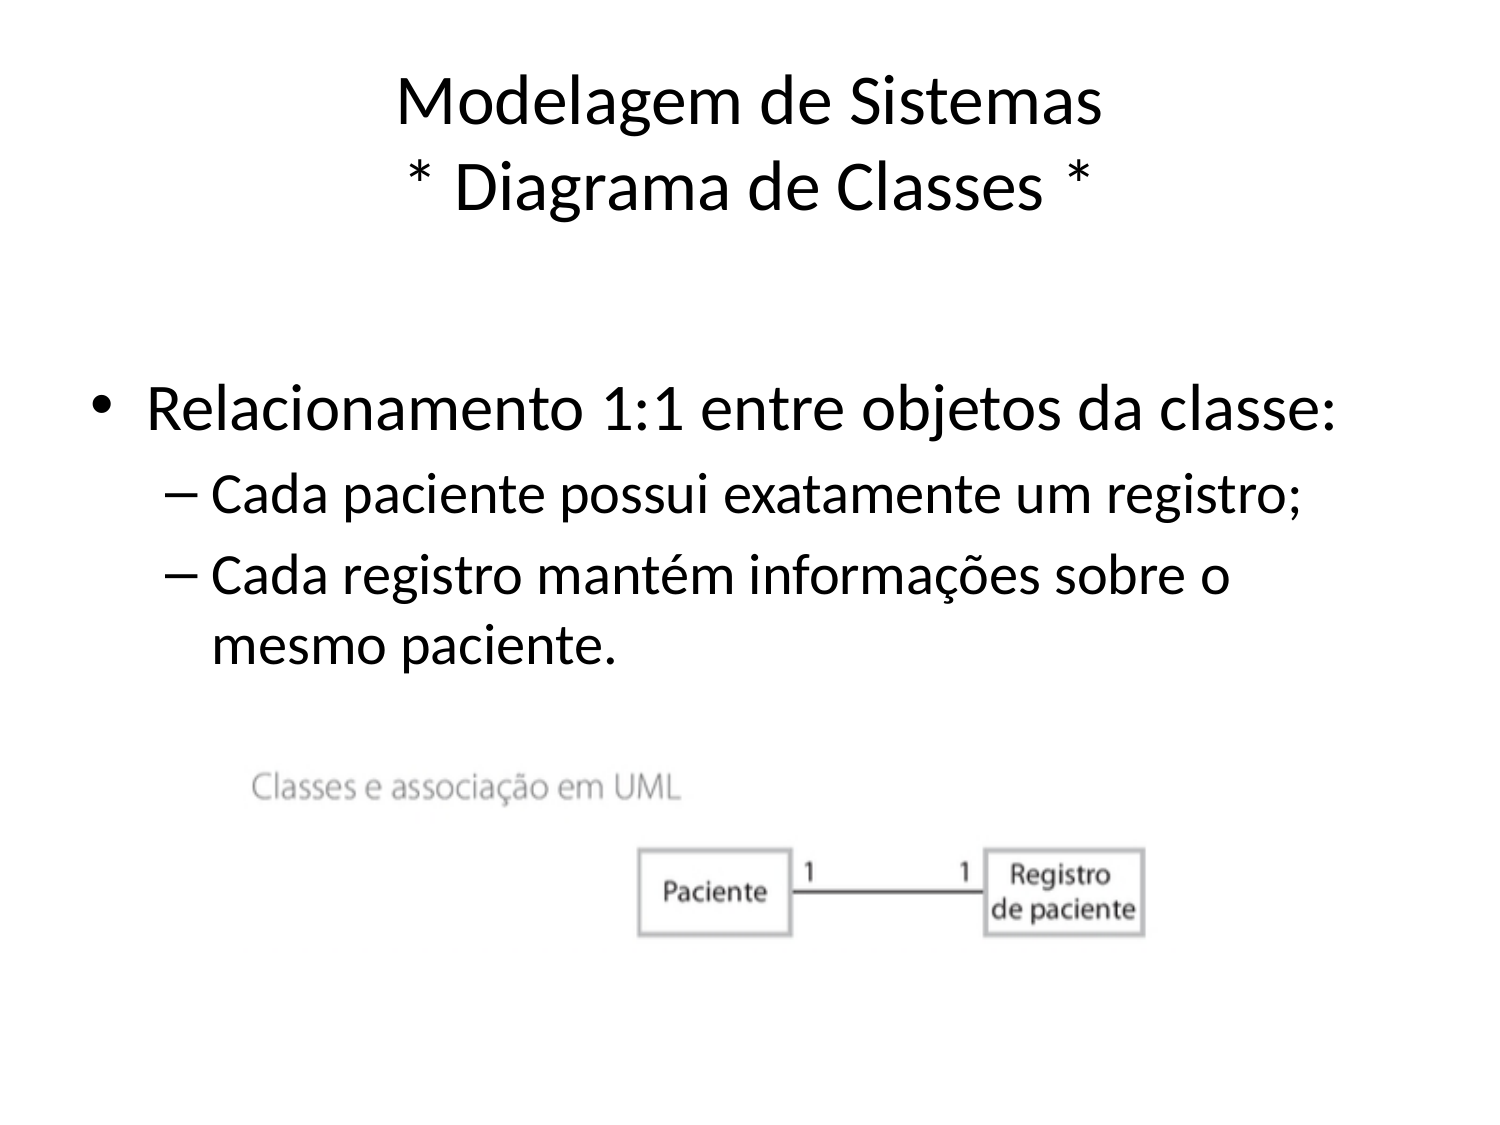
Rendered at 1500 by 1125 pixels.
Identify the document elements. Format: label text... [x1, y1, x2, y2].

list Relacionamento 1:1 entre objetos da classe: Cada paciente possui exatamente um registro; Cada registro mantém informações sobre o mesmo paciente. [75, 262, 1425, 1005]
title Modelagem de Sistemas * Diagrama de Classes * [75, 45, 1425, 233]
picture [241, 762, 1176, 953]
